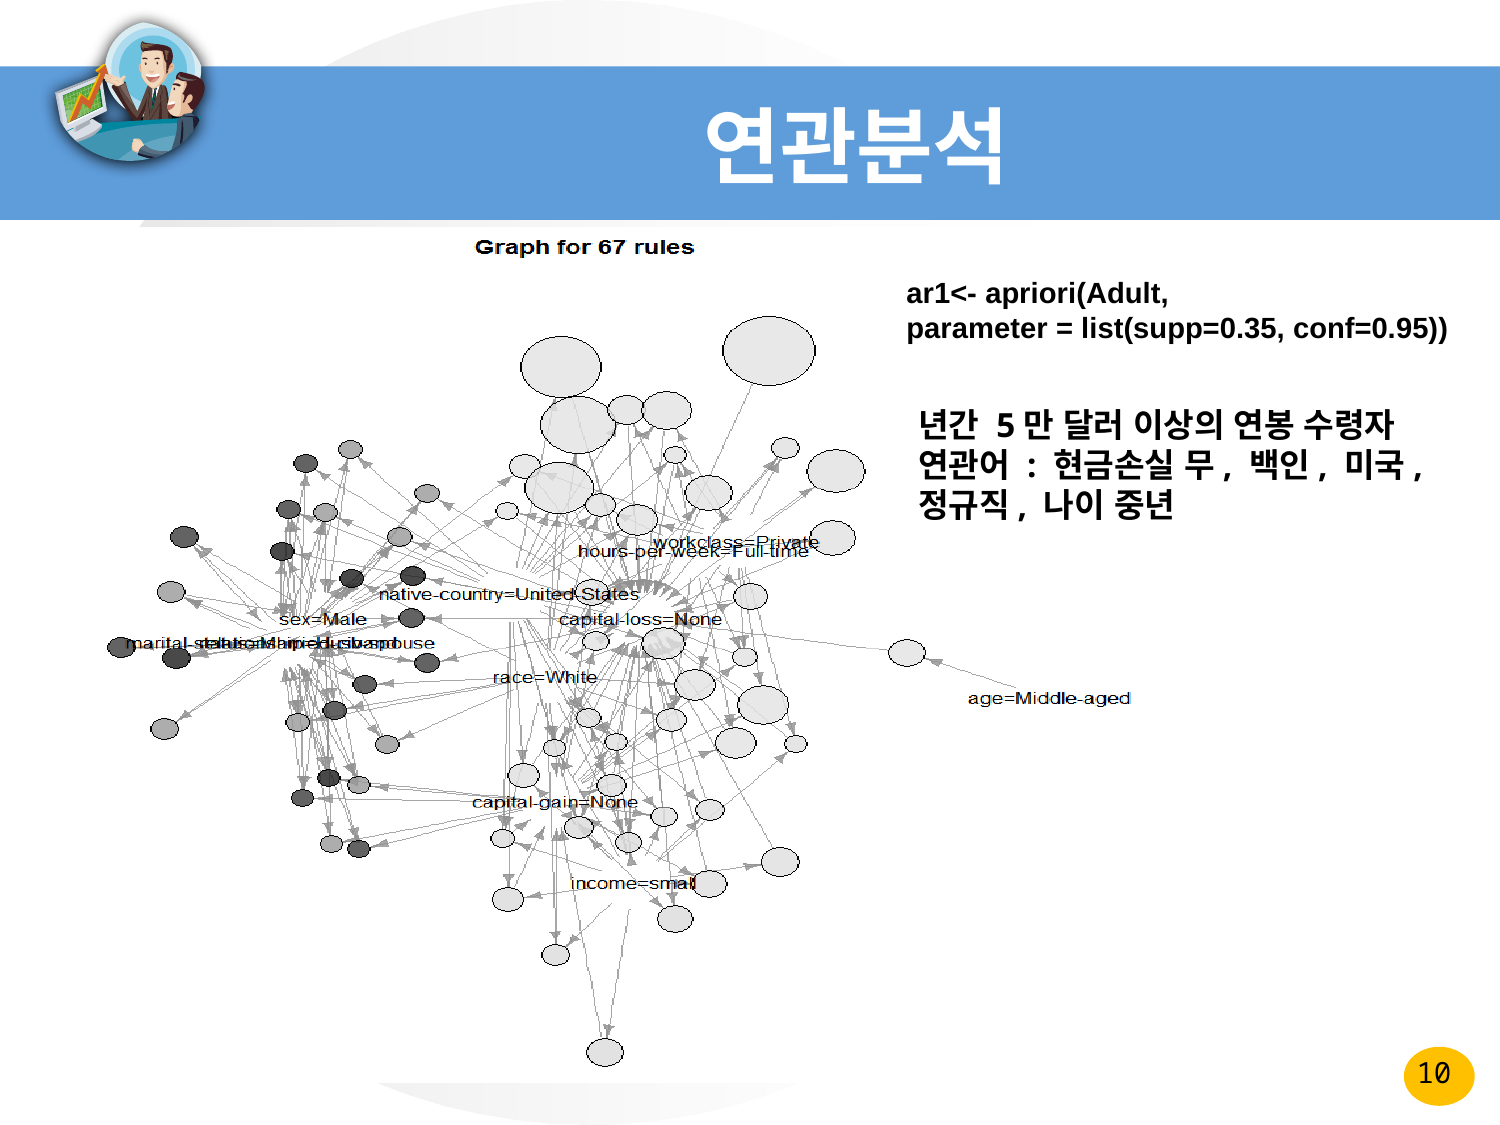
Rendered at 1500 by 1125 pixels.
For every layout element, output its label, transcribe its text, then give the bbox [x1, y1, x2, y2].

title 연관분석 [337, 87, 1376, 200]
text_box ar1<- apriori(Adult, parameter = list(supp=0.35, conf=0.95)) [1169, 267, 1465, 352]
picture [17, 226, 1164, 1083]
text_box 년간 5만 달러 이상의 연봉 수령자 연관어 : 현금손실 무, 백인, 미국, 정규직, 나이 중년 [1169, 397, 1471, 532]
slide_number 10 [1368, 1046, 1500, 1090]
